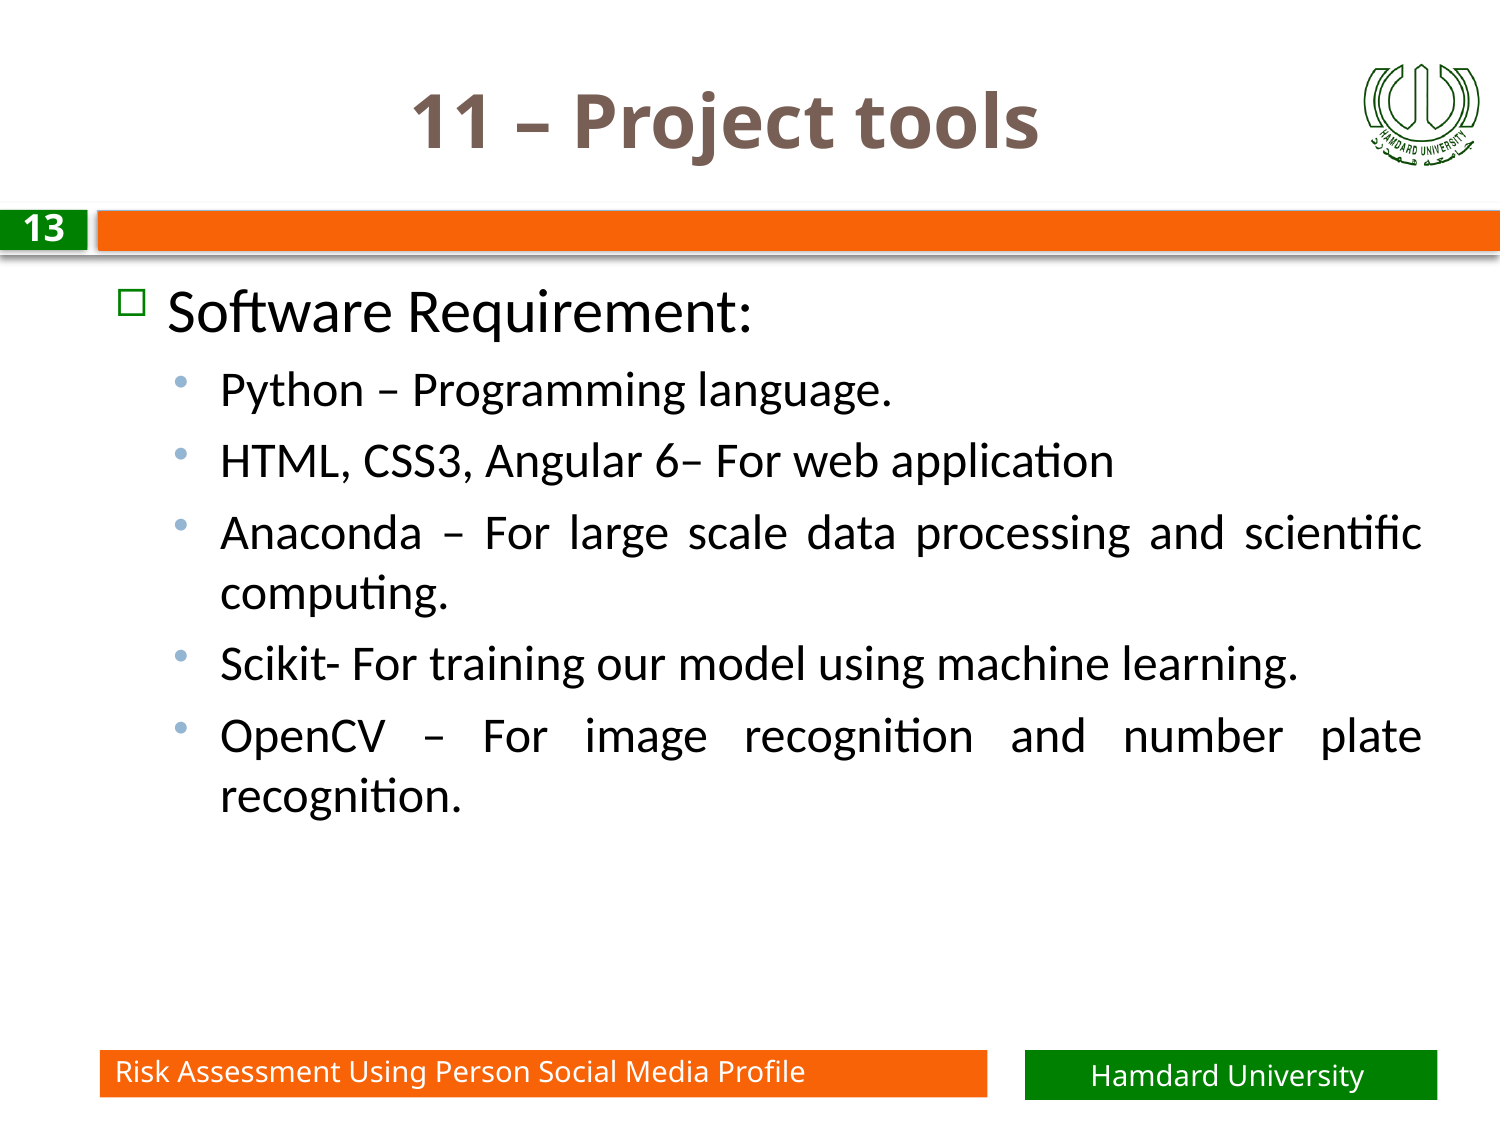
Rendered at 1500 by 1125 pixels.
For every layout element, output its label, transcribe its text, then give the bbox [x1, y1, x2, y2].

slide_number 13 [0, 209, 88, 250]
footer Risk Assessment Using Person Social Media Profile [99, 1050, 988, 1098]
list Software Requirement: Python – Programming language. HTML, CSS3, Angular 6– For web application Anaconda – For large scale data processing and scientific computing. Scikit- For training our model using machine learning. OpenCV – For image recognition and number plate recognition. [100, 262, 1438, 1000]
slide_number Hamdard University [1025, 1050, 1438, 1100]
picture [1362, 62, 1483, 168]
title 11 – Project tools [100, 37, 1350, 200]
